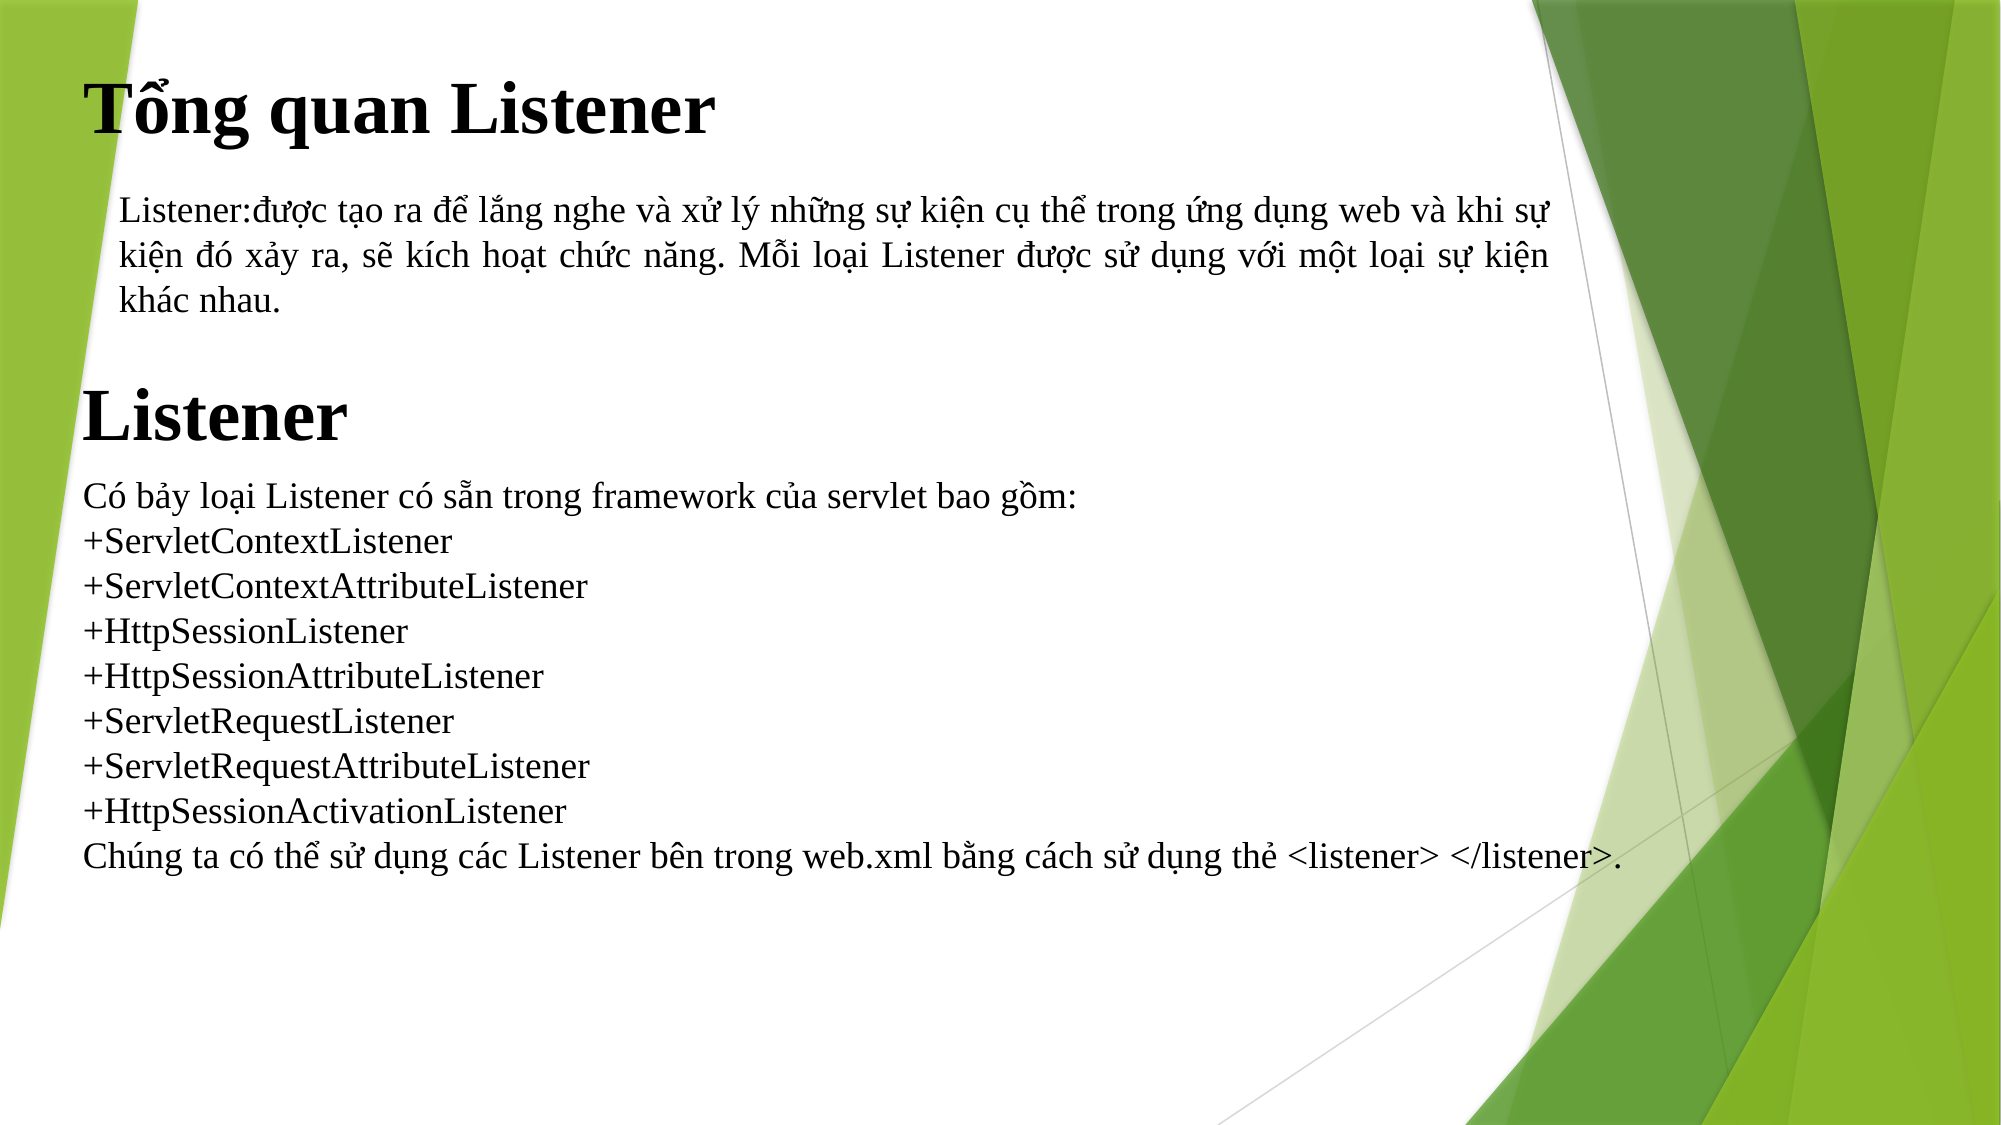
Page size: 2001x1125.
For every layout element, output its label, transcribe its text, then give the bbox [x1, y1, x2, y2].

text_box Có bảy loại Listener có sẵn trong framework của servlet bao gồm: +ServletContextListener +ServletContextAttributeListener +HttpSessionListener +HttpSessionAttributeListener +ServletRequestListener +ServletRequestAttributeListener +HttpSessionActivationListener Chúng ta có thể sử dụng các Listener bên trong web.xml bằng cách sử dụng thẻ <listener> </listener>. [68, 463, 1695, 929]
text_box Listener [68, 357, 644, 463]
title Tổng quan Listener [68, 51, 1531, 157]
subtitle Listener:được tạo ra để lắng nghe và xử lý những sự kiện cụ thể trong ứng dụng web và khi sự kiện đó xảy ra, sẽ kích hoạt chức năng. Mỗi loại Listener được sử dụng với một loại sự kiện khác nhau. [103, 177, 1567, 444]
